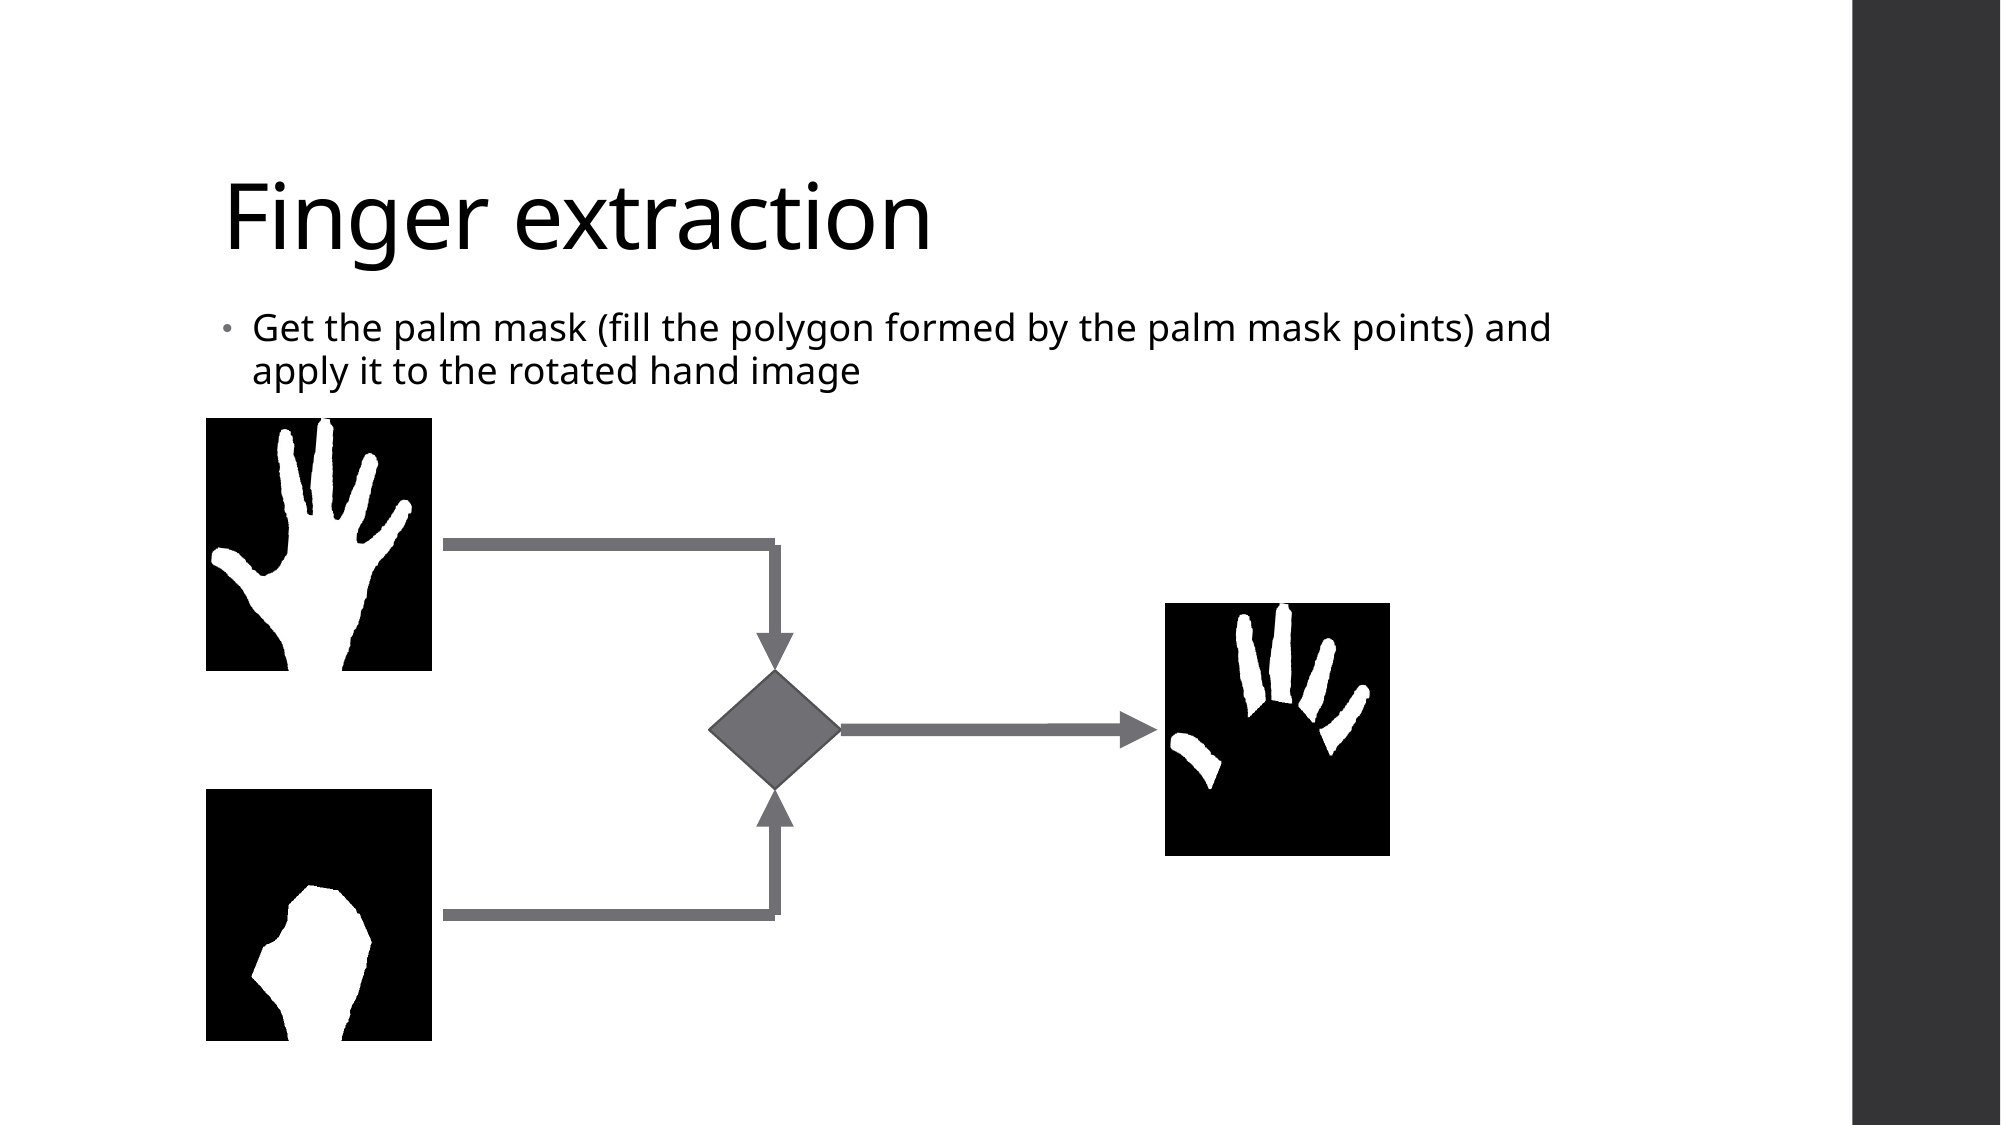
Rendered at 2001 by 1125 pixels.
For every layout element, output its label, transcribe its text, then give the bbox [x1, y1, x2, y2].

list Get the palm mask (fill the polygon formed by the palm mask points) and apply it to the rotated hand image [206, 299, 1617, 1014]
text_box [707, 673, 840, 789]
picture [206, 788, 432, 1042]
picture [206, 418, 432, 671]
title Finger extraction [206, 60, 1797, 278]
picture [1164, 603, 1390, 856]
